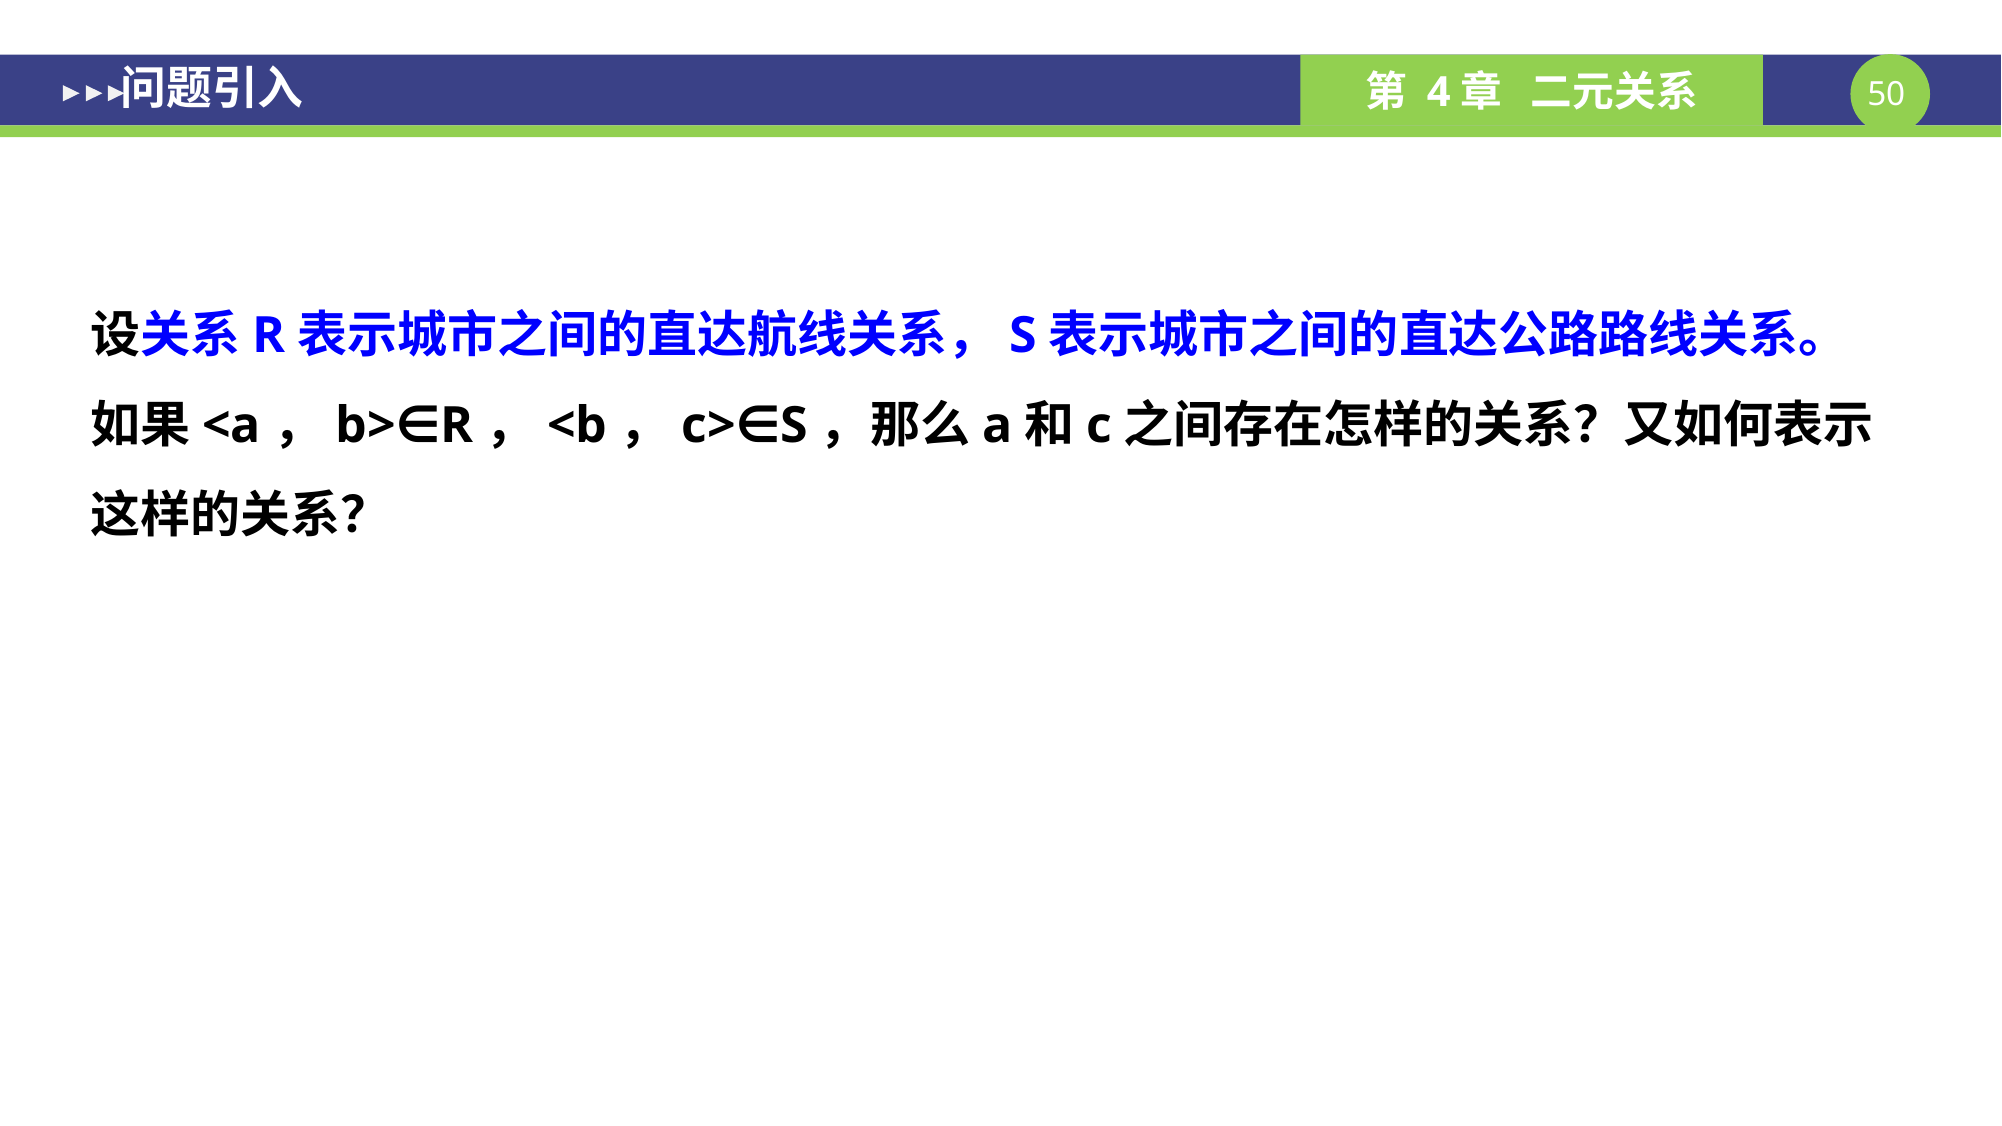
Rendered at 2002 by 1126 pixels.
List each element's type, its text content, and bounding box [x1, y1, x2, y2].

title 问题引入 [100, 37, 1866, 134]
list 设关系R表示城市之间的直达航线关系，S表示城市之间的直达公路路线关系。 如果<a，b>∈R，<b，c>∈S，那么a和c之间存在怎样的关系？又如何表示这样的关系？ [70, 262, 1896, 618]
